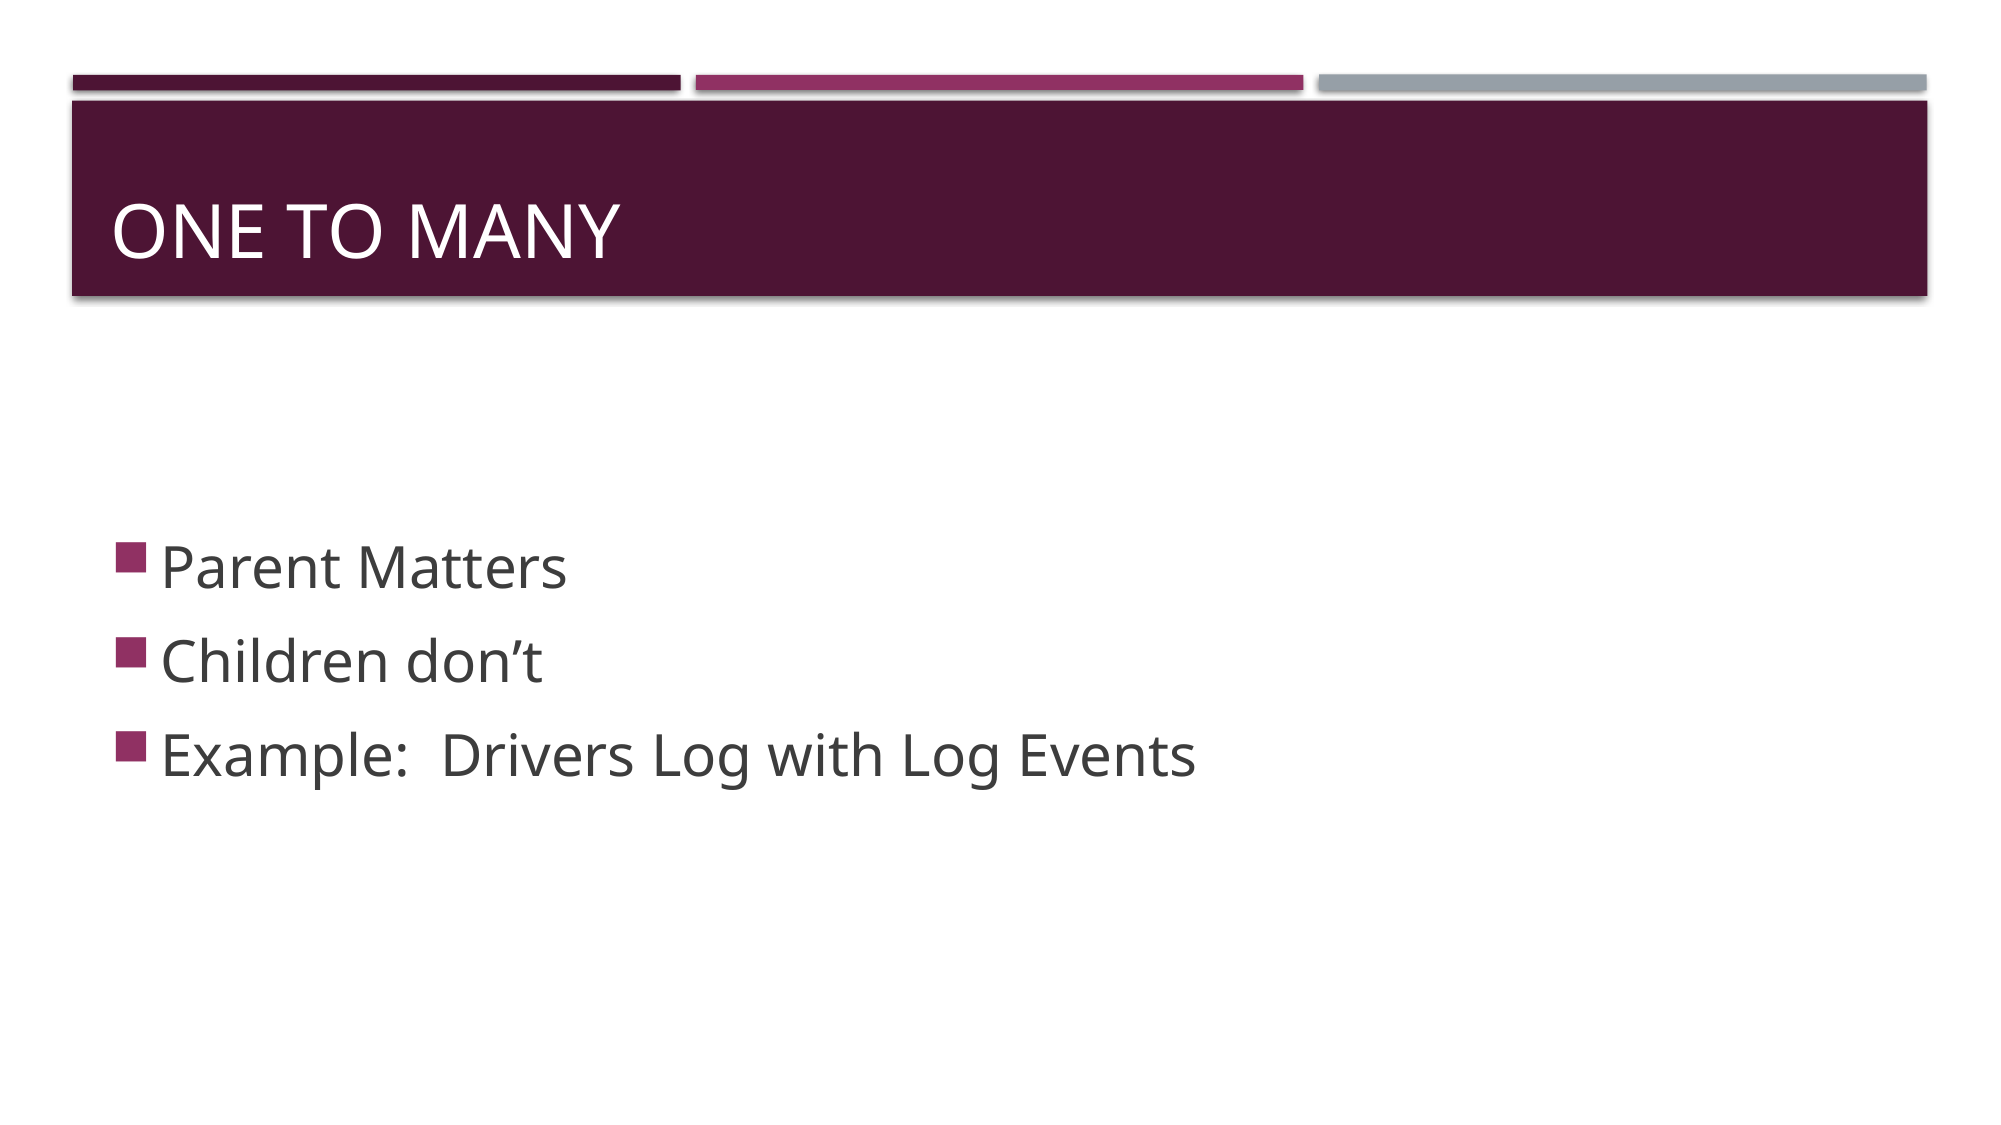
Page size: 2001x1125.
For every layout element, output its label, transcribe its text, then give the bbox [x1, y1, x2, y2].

title One to Many [95, 115, 1905, 282]
list Parent Matters Children don’t Example: Drivers Log with Log Events [95, 357, 1905, 962]
